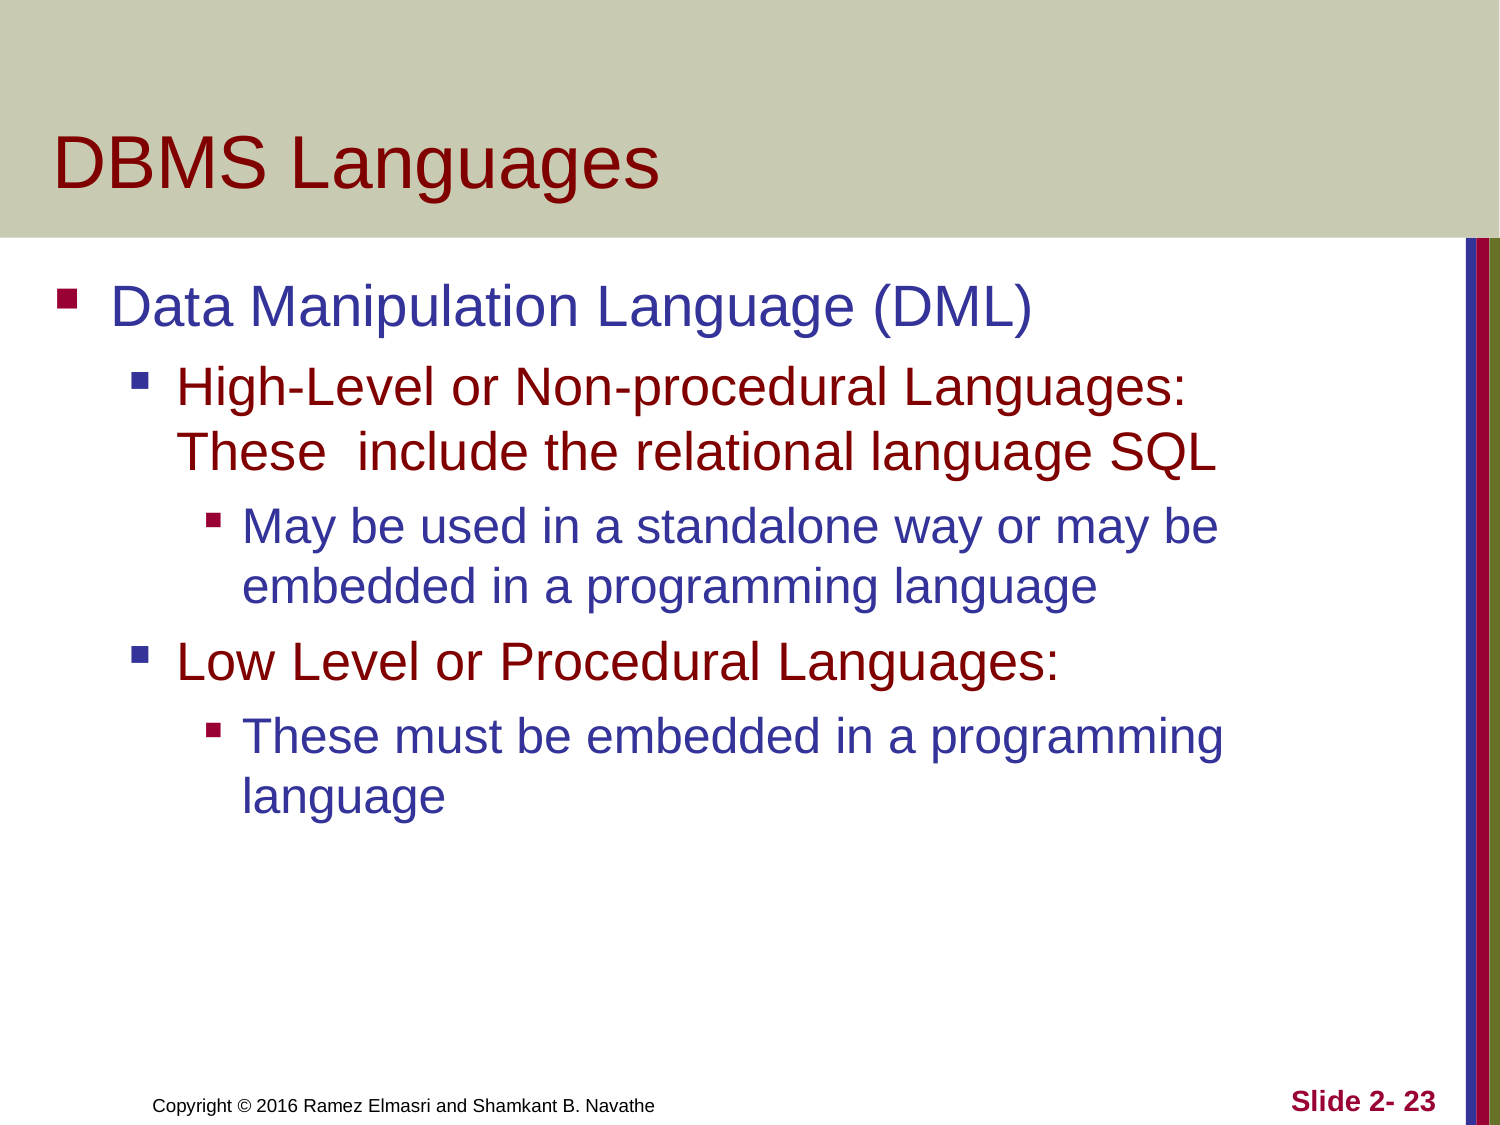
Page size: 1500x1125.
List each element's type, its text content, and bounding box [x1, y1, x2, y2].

footer Copyright © 2016 Ramez Elmasri and Shamkant B. Navathe [150, 1093, 657, 1125]
text_box Data Manipulation Language (DML) High-Level or Non-procedural Languages: These include the relational language SQL May be used in a standalone way or may be embedded in a programming language Low Level or Procedural Languages: These must be embedded in a programming language [52, 252, 1355, 824]
slide_number Slide 2- 23 [1288, 1082, 1442, 1125]
title DBMS Languages [50, 110, 664, 301]
